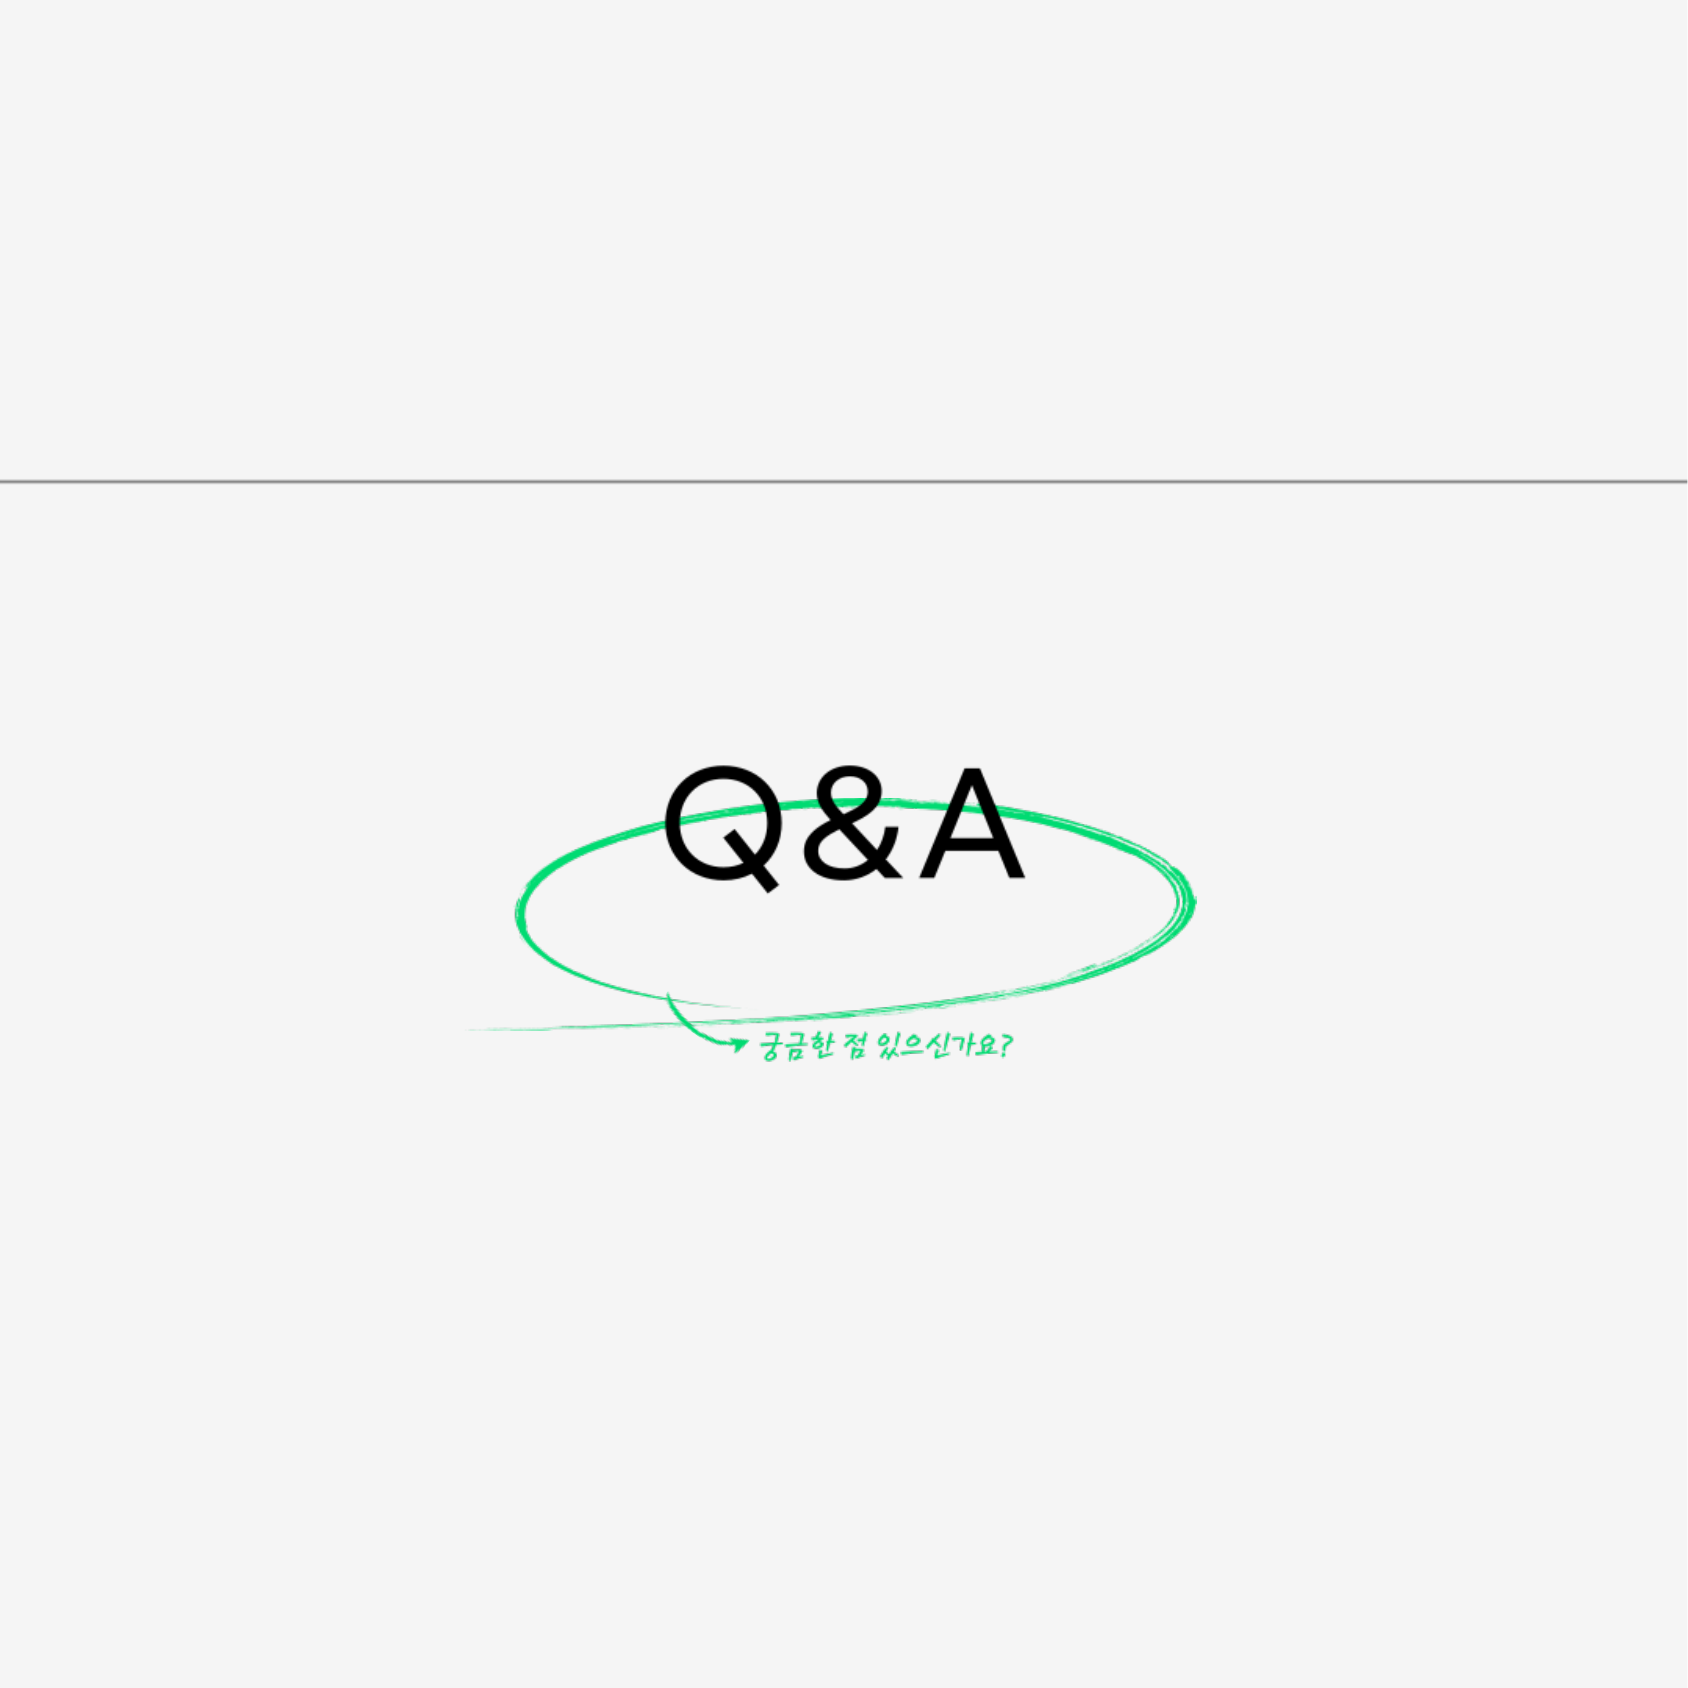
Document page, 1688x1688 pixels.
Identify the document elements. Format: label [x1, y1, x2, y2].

text_box [459, 798, 1197, 1032]
picture [754, 1018, 1029, 1079]
text_box [0, 476, 1688, 487]
text_box [655, 1009, 751, 1037]
picture [471, 705, 1088, 958]
picture [701, 1037, 749, 1061]
